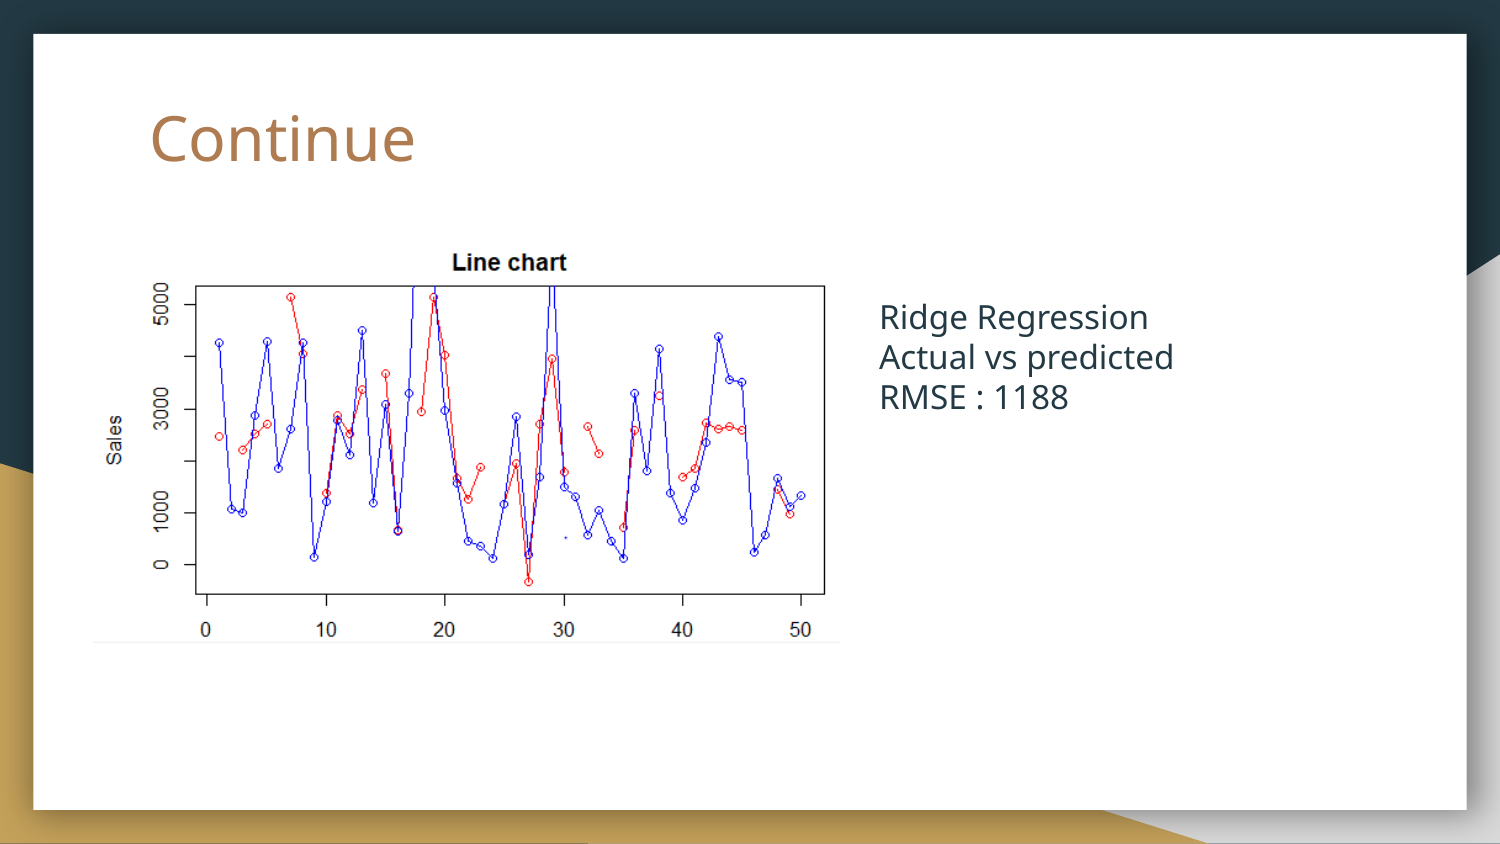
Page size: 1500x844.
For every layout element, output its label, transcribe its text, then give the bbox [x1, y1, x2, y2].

title Continue [134, 83, 1366, 241]
title Ridge Regression Actual vs predicted RMSE : 1188 [864, 281, 1442, 439]
picture [93, 240, 840, 643]
